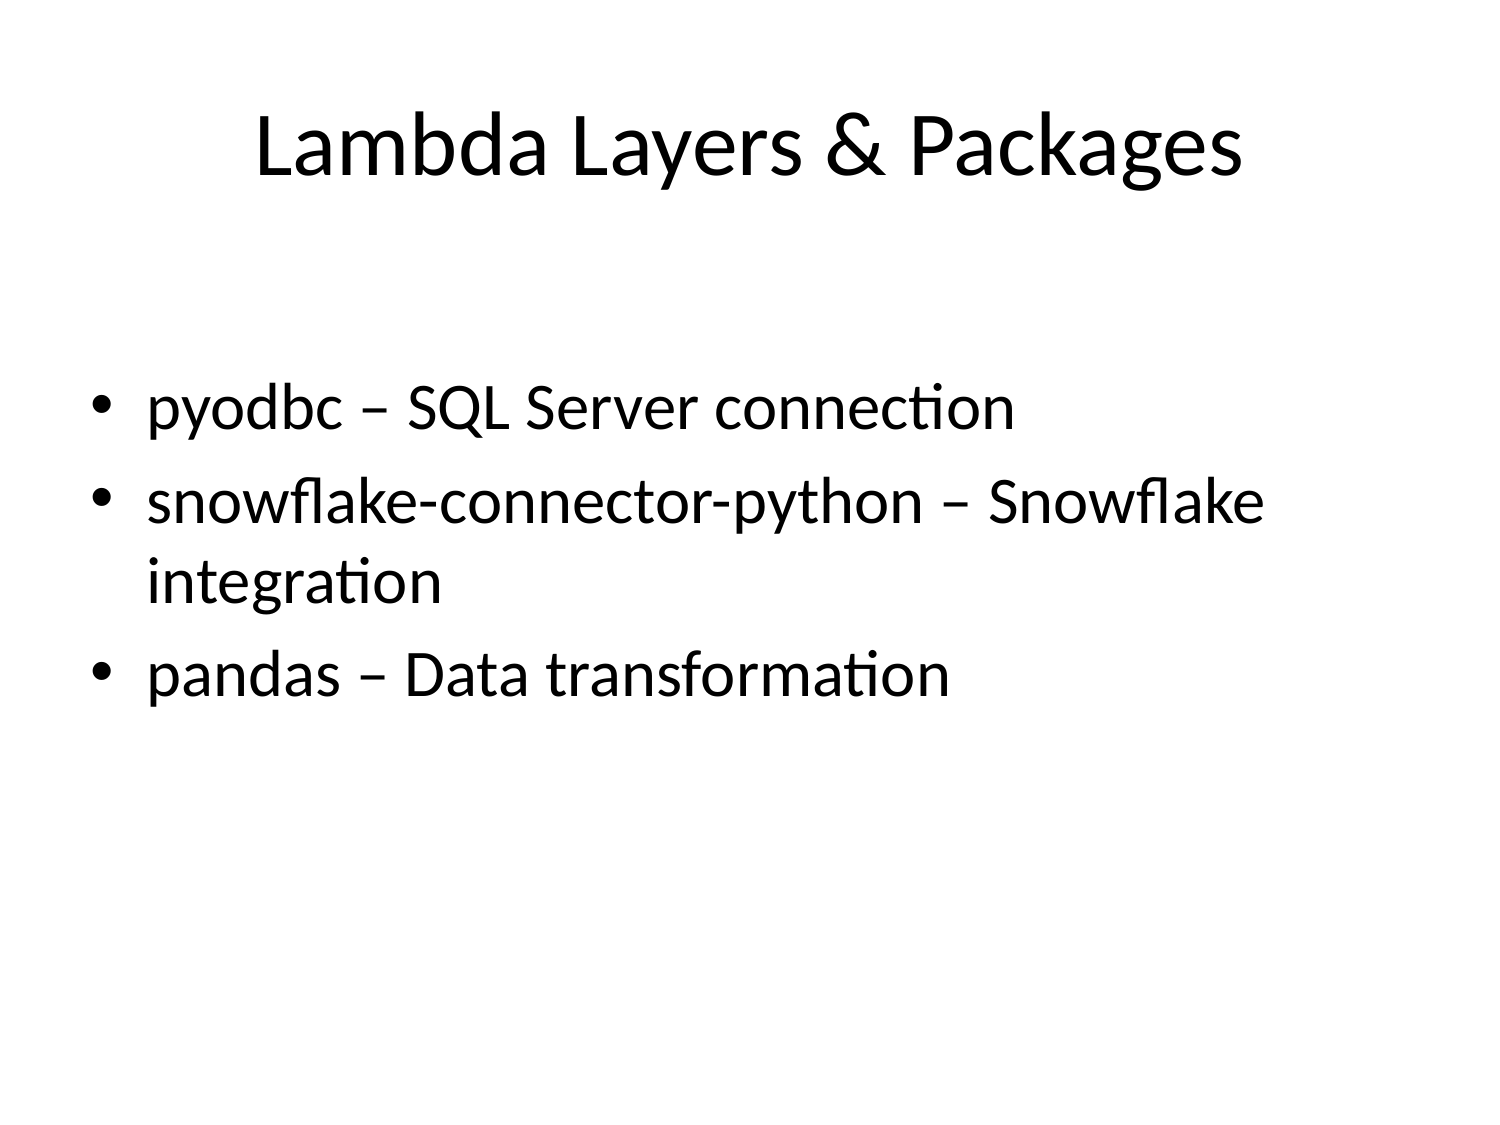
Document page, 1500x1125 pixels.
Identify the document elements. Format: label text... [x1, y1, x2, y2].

title Lambda Layers & Packages [75, 45, 1425, 233]
list pyodbc – SQL Server connection snowflake-connector-python – Snowflake integration pandas – Data transformation [75, 262, 1425, 1005]
